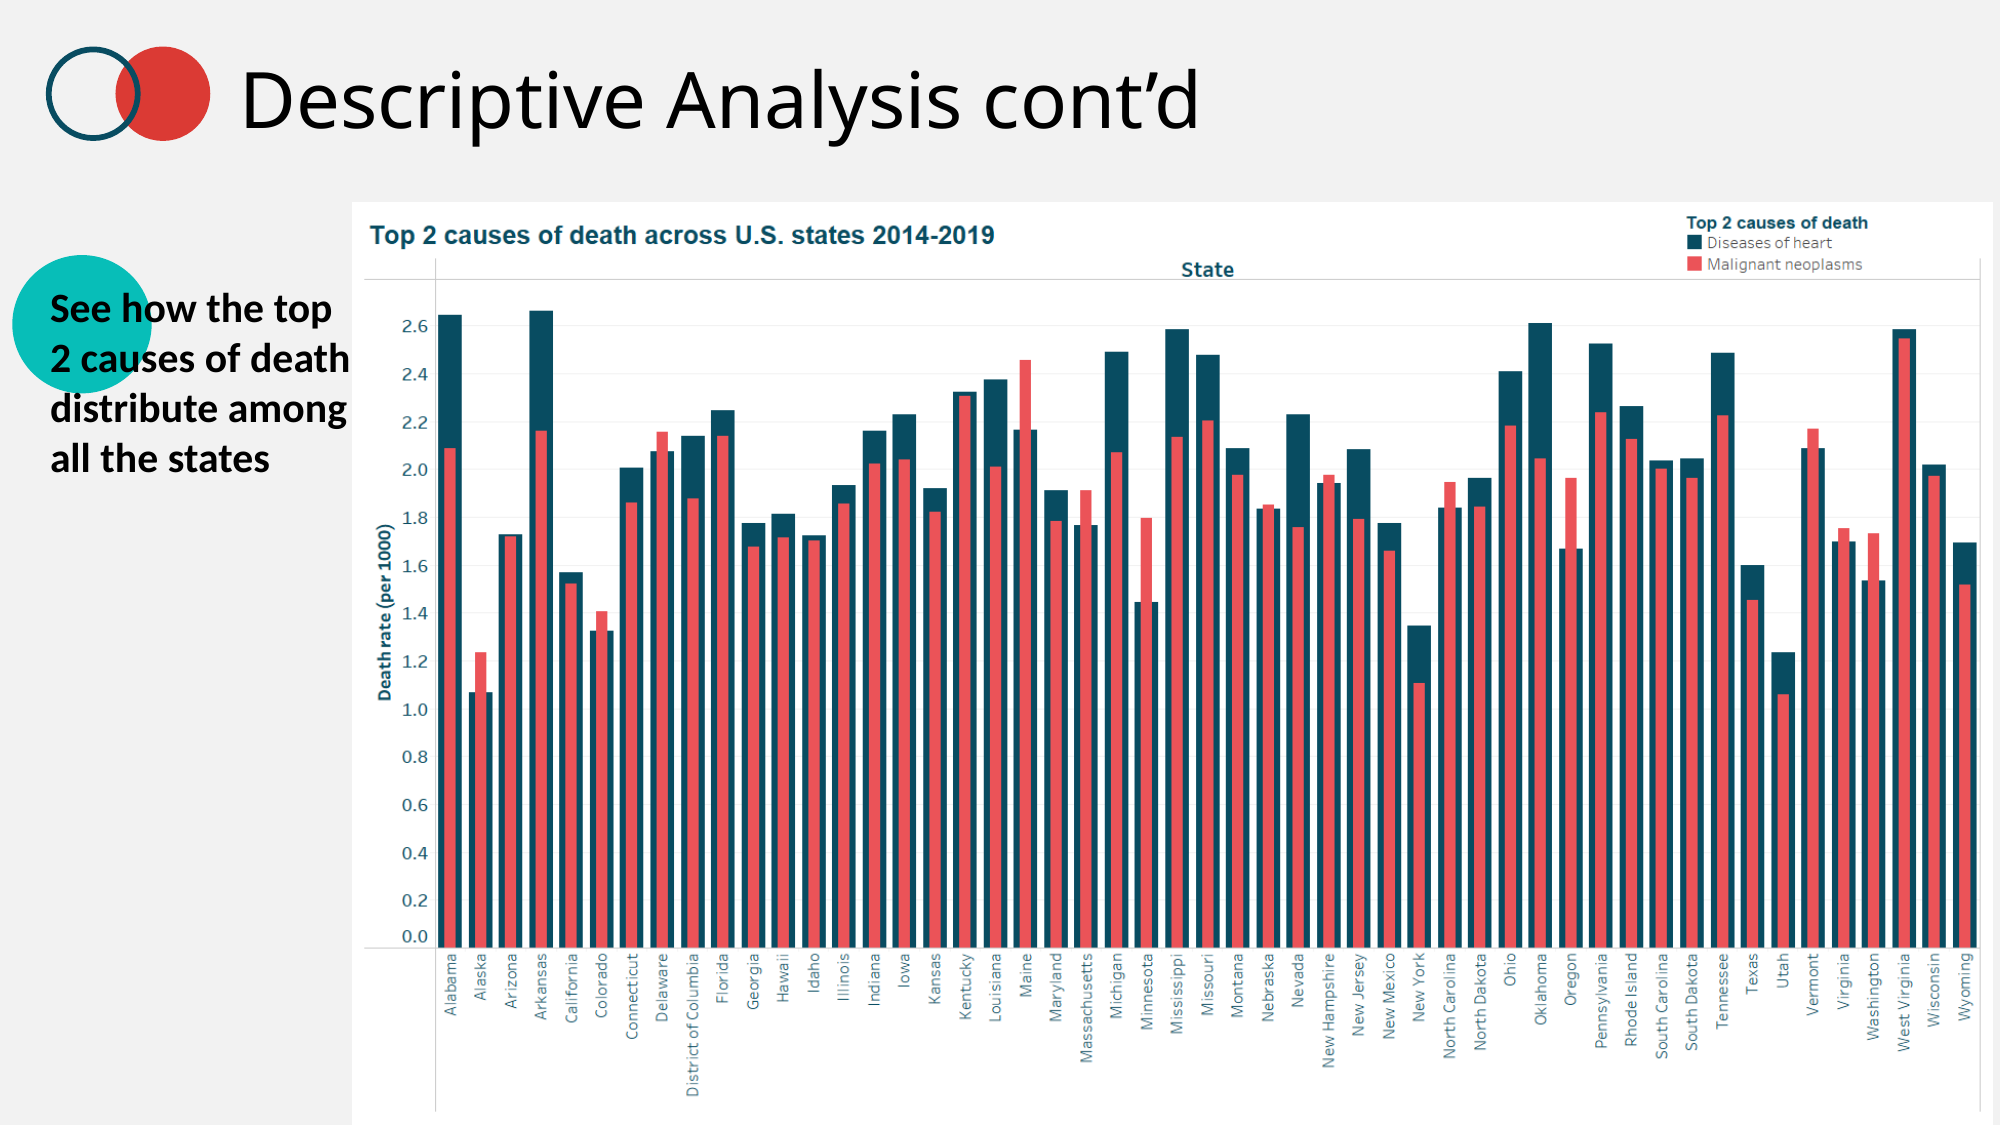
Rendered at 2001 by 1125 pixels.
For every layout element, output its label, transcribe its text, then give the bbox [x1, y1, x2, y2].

text_box See how the top 2 causes of death distribute among all the states [35, 273, 351, 489]
title Descriptive Analysis cont’d [224, 53, 1863, 153]
picture [351, 202, 1993, 1125]
text_box [11, 254, 131, 377]
